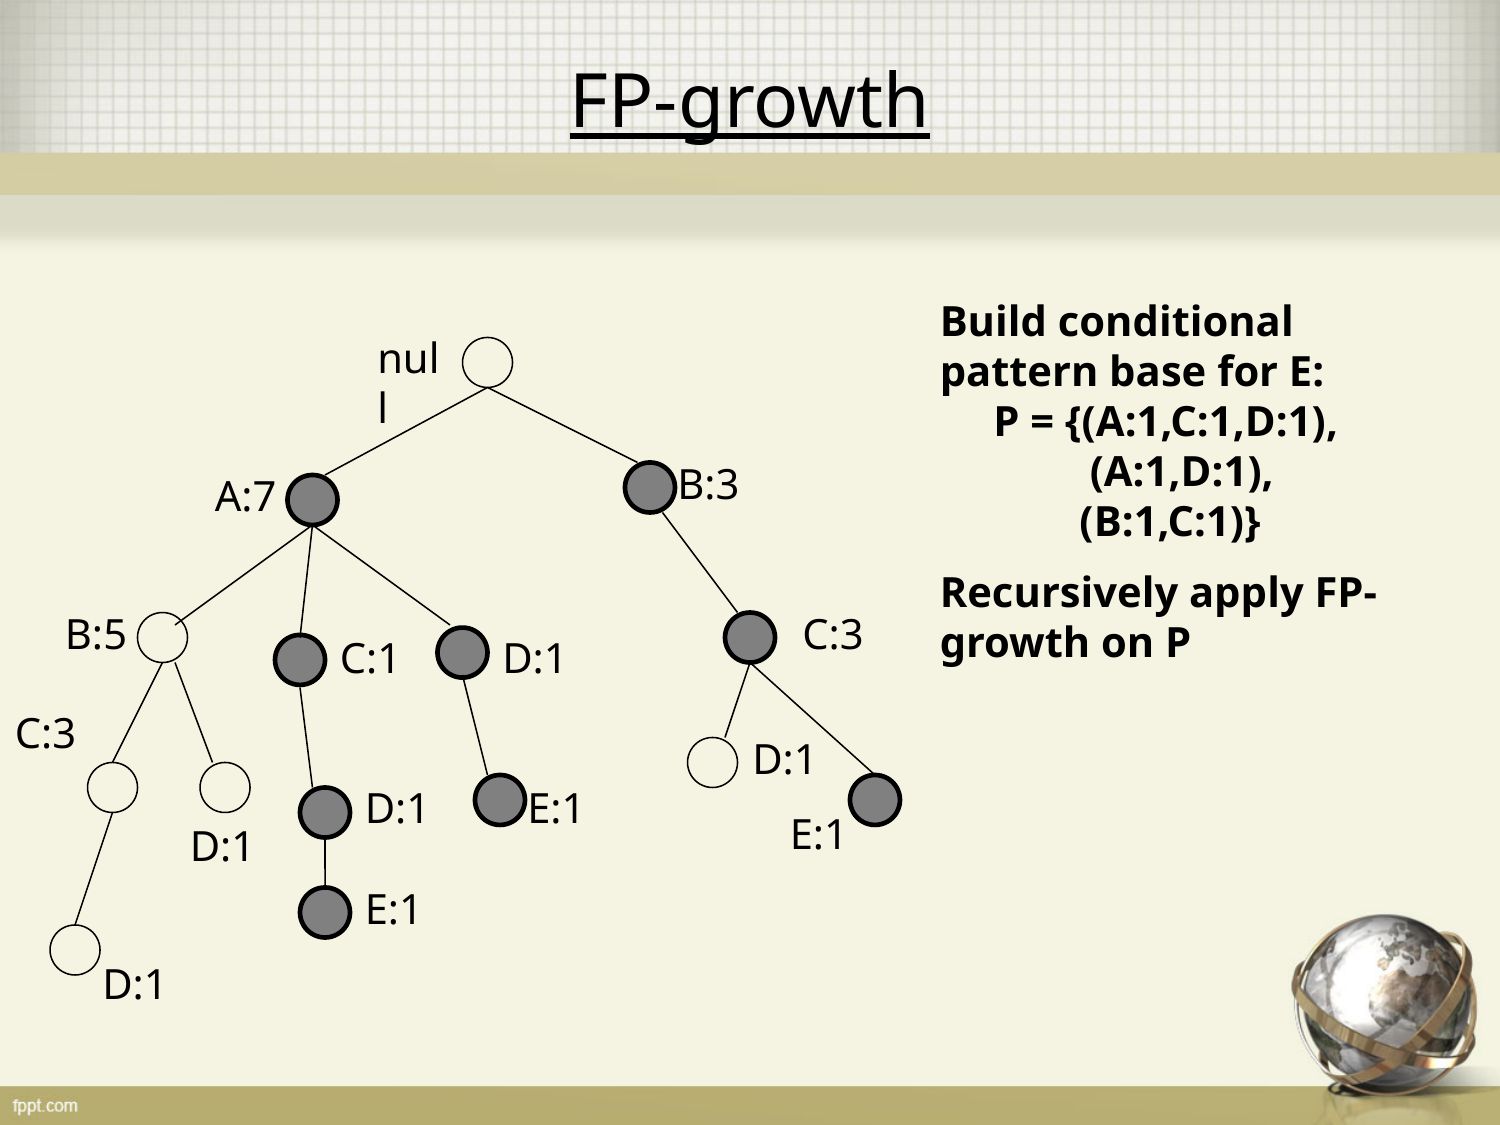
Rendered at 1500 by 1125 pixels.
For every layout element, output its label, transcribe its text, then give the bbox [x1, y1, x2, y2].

text_box null [362, 324, 463, 440]
text_box [87, 762, 138, 813]
text_box D:1 [174, 812, 275, 878]
text_box D:1 [487, 624, 588, 690]
text_box Build conditional pattern base for E: P = {(A:1,C:1,D:1), (A:1,D:1), (B:1,C:1)} Recursively apply FP-growth on P [924, 287, 1475, 744]
text_box [437, 627, 487, 678]
text_box D:1 [350, 774, 450, 840]
text_box [200, 762, 251, 812]
text_box B:5 [50, 600, 150, 665]
text_box [300, 787, 350, 838]
text_box A:7 [200, 462, 300, 528]
text_box D:1 [737, 725, 838, 790]
title FP-growth [74, 44, 1426, 151]
picture [0, 0, 1500, 1125]
text_box [275, 634, 324, 685]
text_box [300, 474, 338, 525]
text_box [687, 737, 737, 788]
text_box [50, 924, 101, 976]
text_box B:3 [662, 450, 763, 515]
text_box [725, 612, 776, 663]
text_box [849, 774, 901, 800]
text_box [300, 887, 350, 938]
text_box [624, 462, 662, 513]
text_box D:1 [87, 950, 188, 1015]
text_box [463, 337, 513, 388]
text_box [474, 774, 512, 825]
text_box C:3 [0, 699, 100, 765]
text_box E:1 [350, 875, 450, 940]
text_box [150, 612, 188, 663]
text_box C:1 [324, 624, 425, 690]
text_box E:1 [512, 774, 613, 840]
text_box E:1 [774, 800, 900, 865]
text_box C:3 [787, 600, 888, 665]
